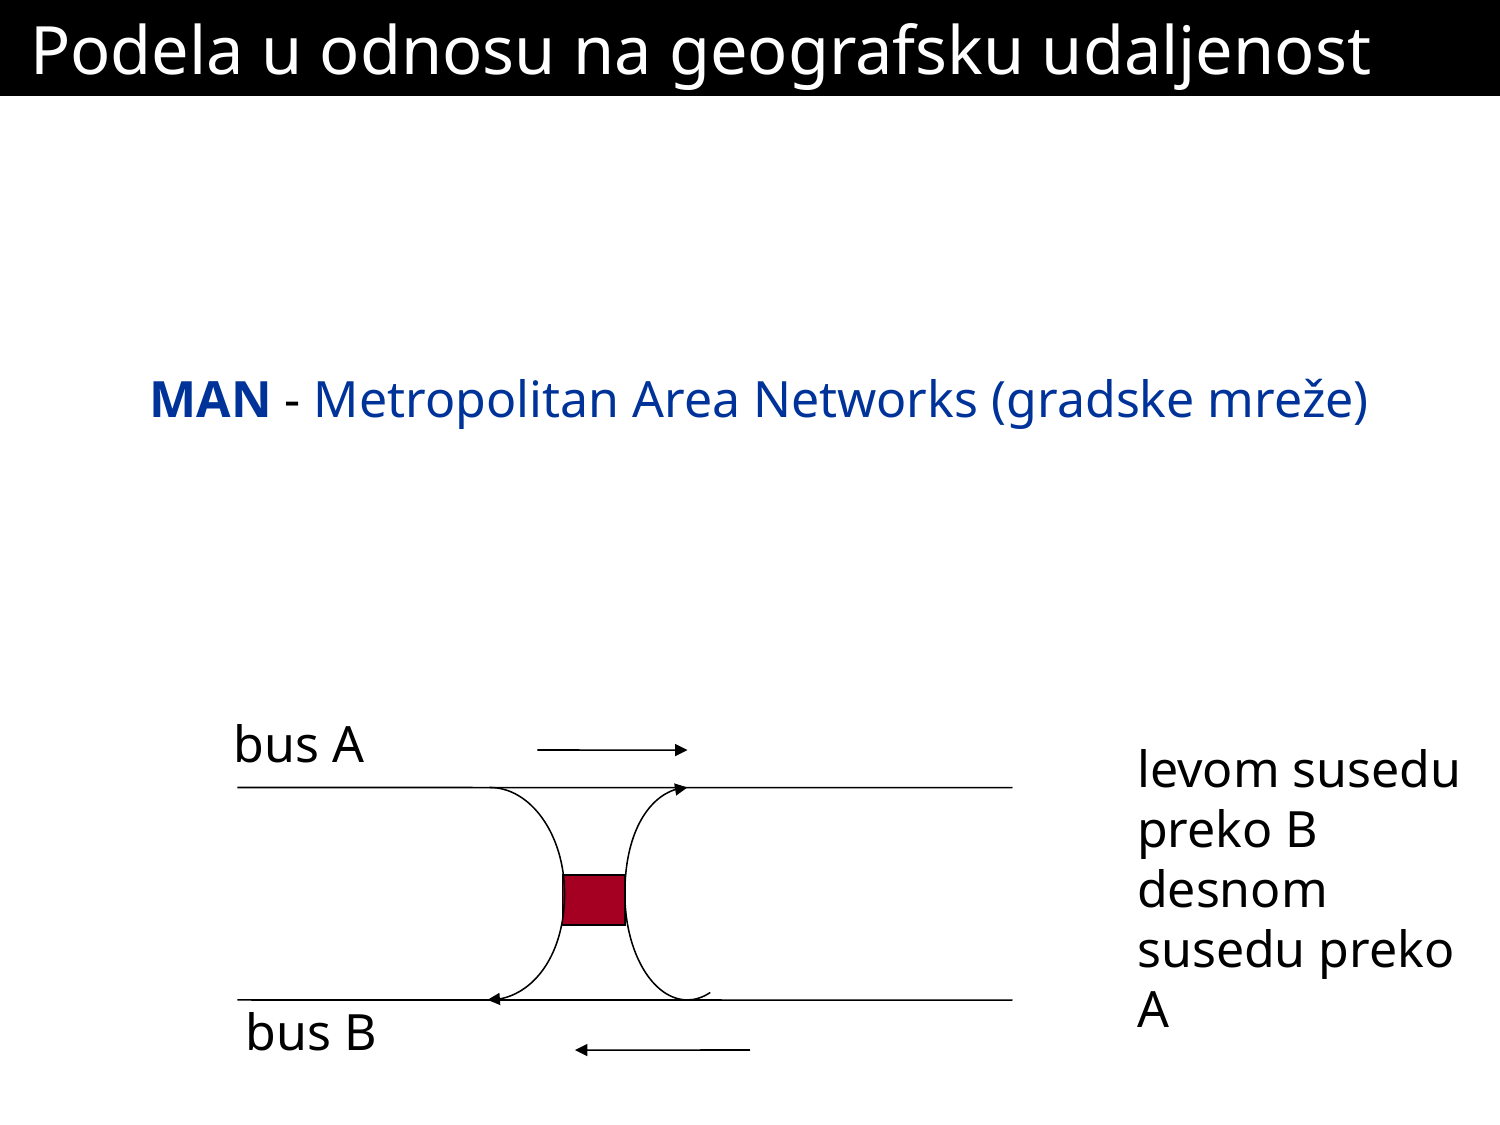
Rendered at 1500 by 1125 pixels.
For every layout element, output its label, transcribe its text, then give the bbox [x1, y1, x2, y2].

text_box bus B [231, 992, 392, 1068]
text_box levom susedu preko B desnom susedu preko A [1122, 730, 1500, 1046]
text_box [537, 743, 688, 757]
text_box bus A [219, 705, 380, 781]
text_box [624, 783, 711, 1001]
title Podela u odnosu na geografsku udaljenost [0, 0, 1500, 97]
text_box [562, 875, 625, 925]
text_box MAN - Metropolitan Area Networks (gradske mreže) veća verzija LANa (teritorija grada) koriste sličnu tehnologiju prenosa – dve broadcast linije (bus) po jedna za svaki smer [134, 359, 1500, 615]
text_box [487, 787, 565, 1006]
text_box [574, 1043, 751, 1057]
